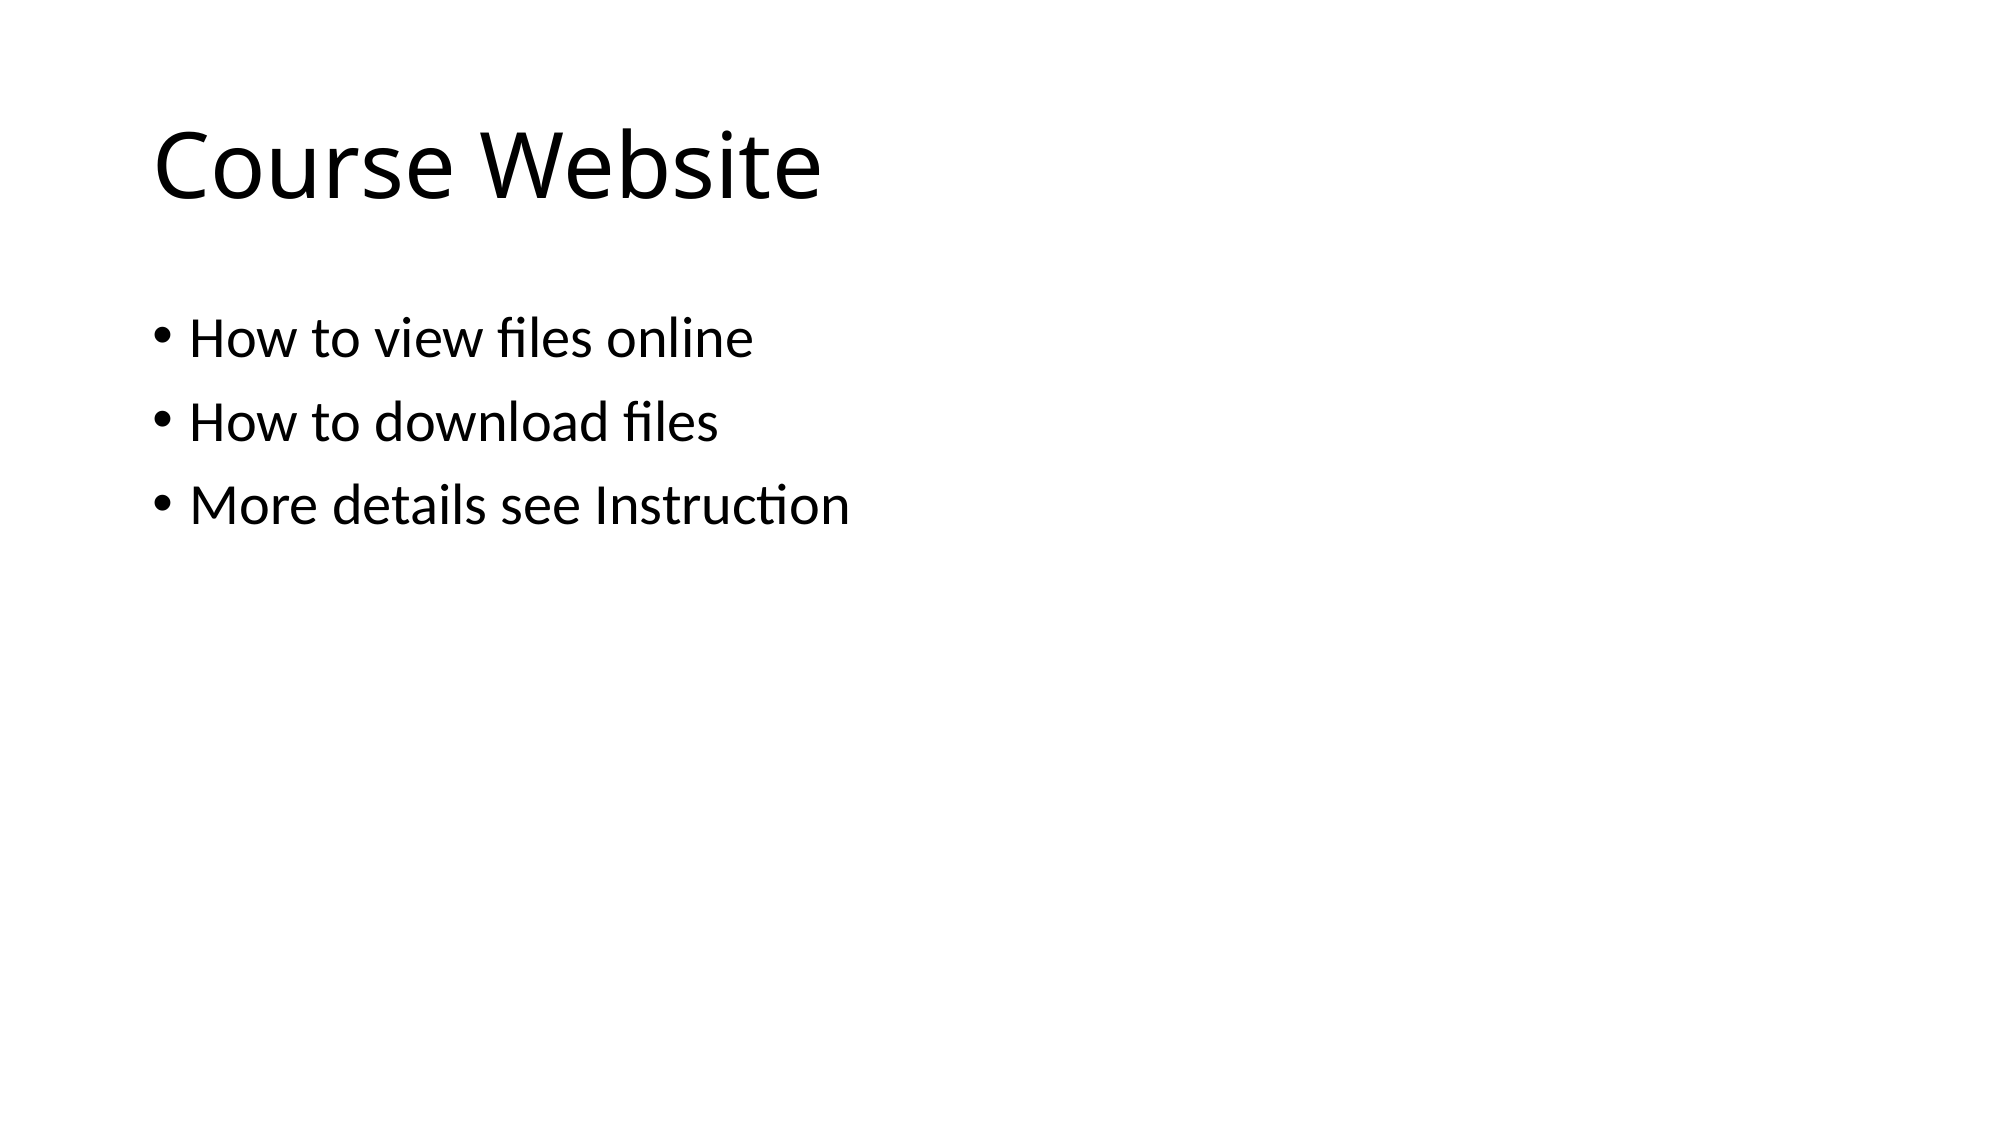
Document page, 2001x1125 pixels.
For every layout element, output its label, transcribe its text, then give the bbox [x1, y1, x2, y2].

list How to view files online How to download files More details see Instruction [137, 299, 1863, 1014]
title Course Website [137, 59, 1863, 278]
